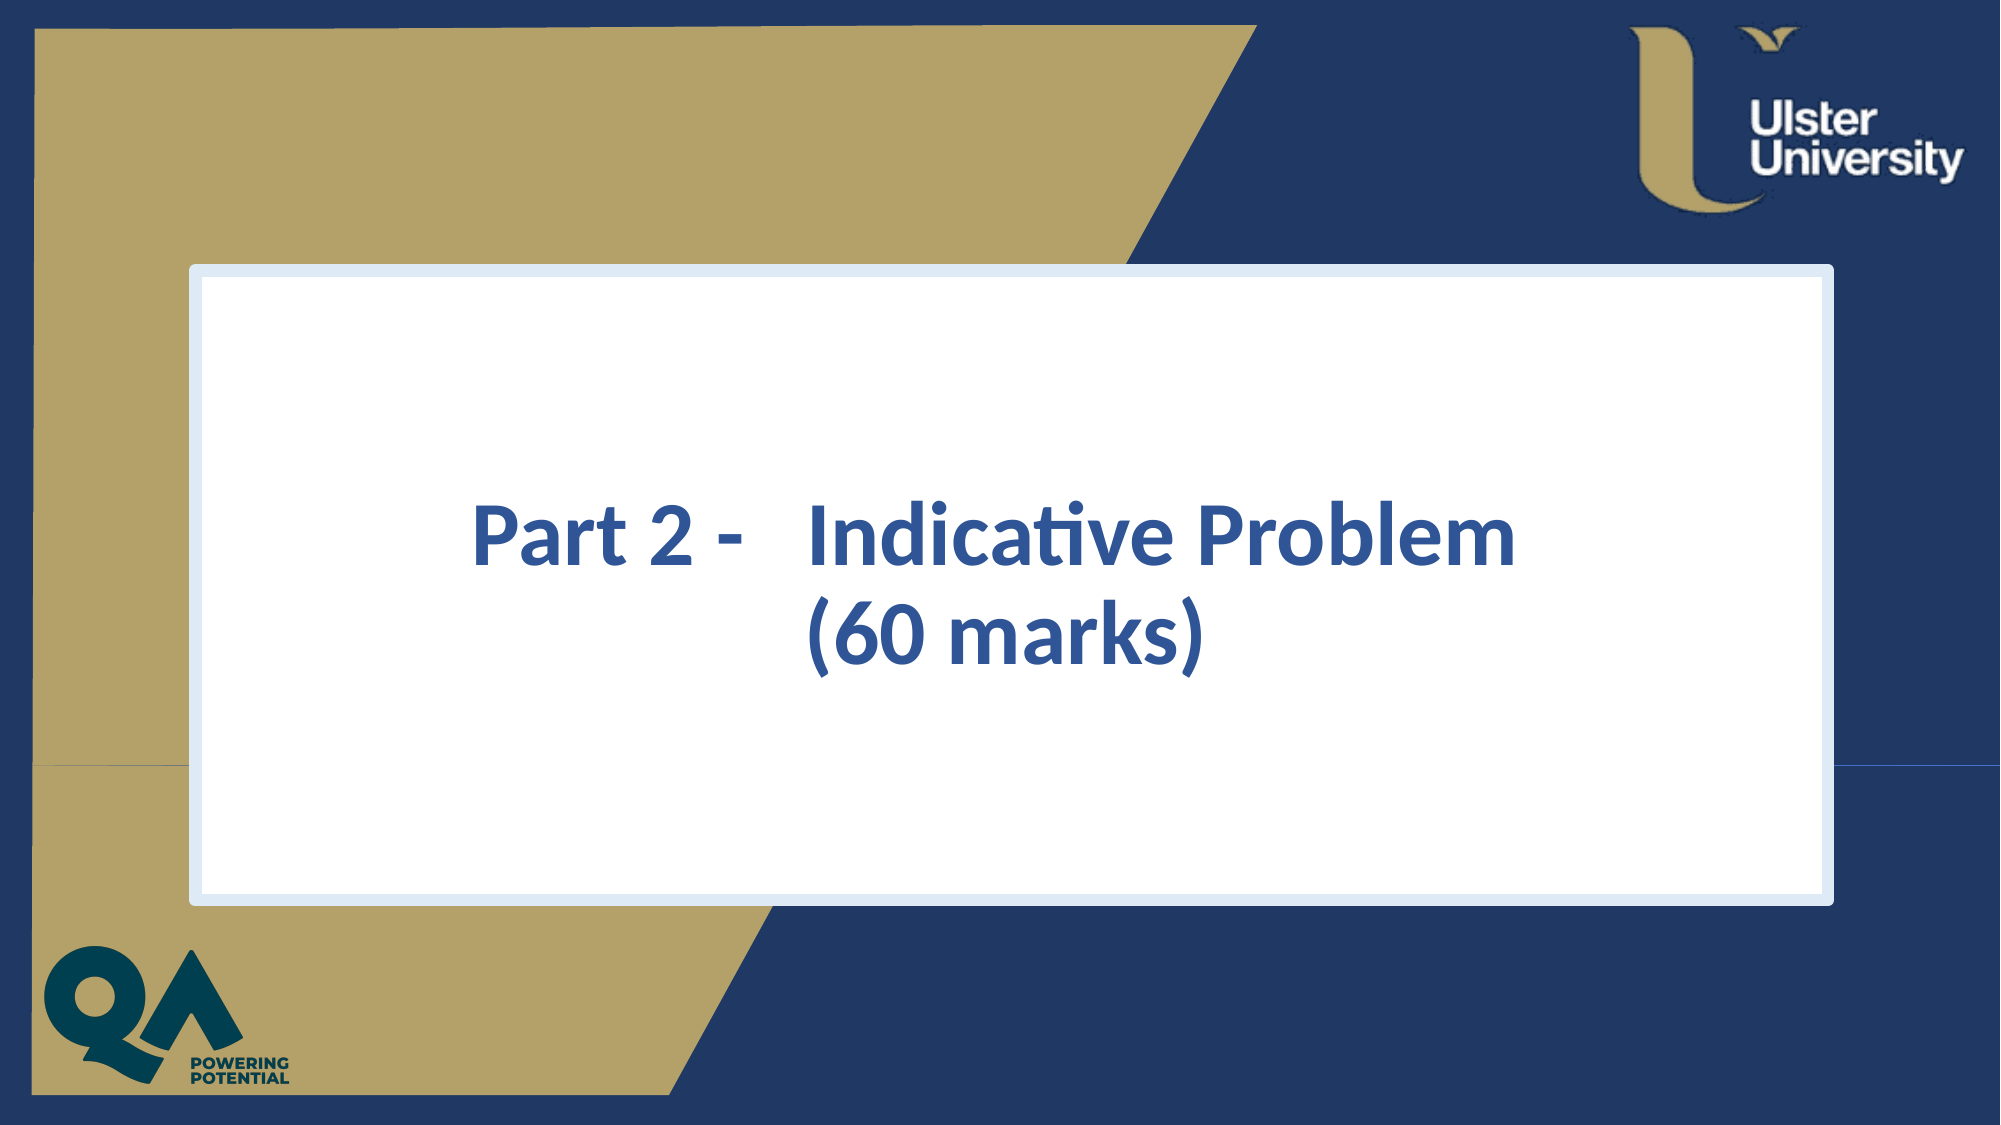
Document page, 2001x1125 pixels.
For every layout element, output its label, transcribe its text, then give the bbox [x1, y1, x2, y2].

picture [1594, 0, 2000, 253]
picture [6, 914, 325, 1109]
title Part 2 - Indicative Problem (60 marks) [189, 264, 1834, 906]
